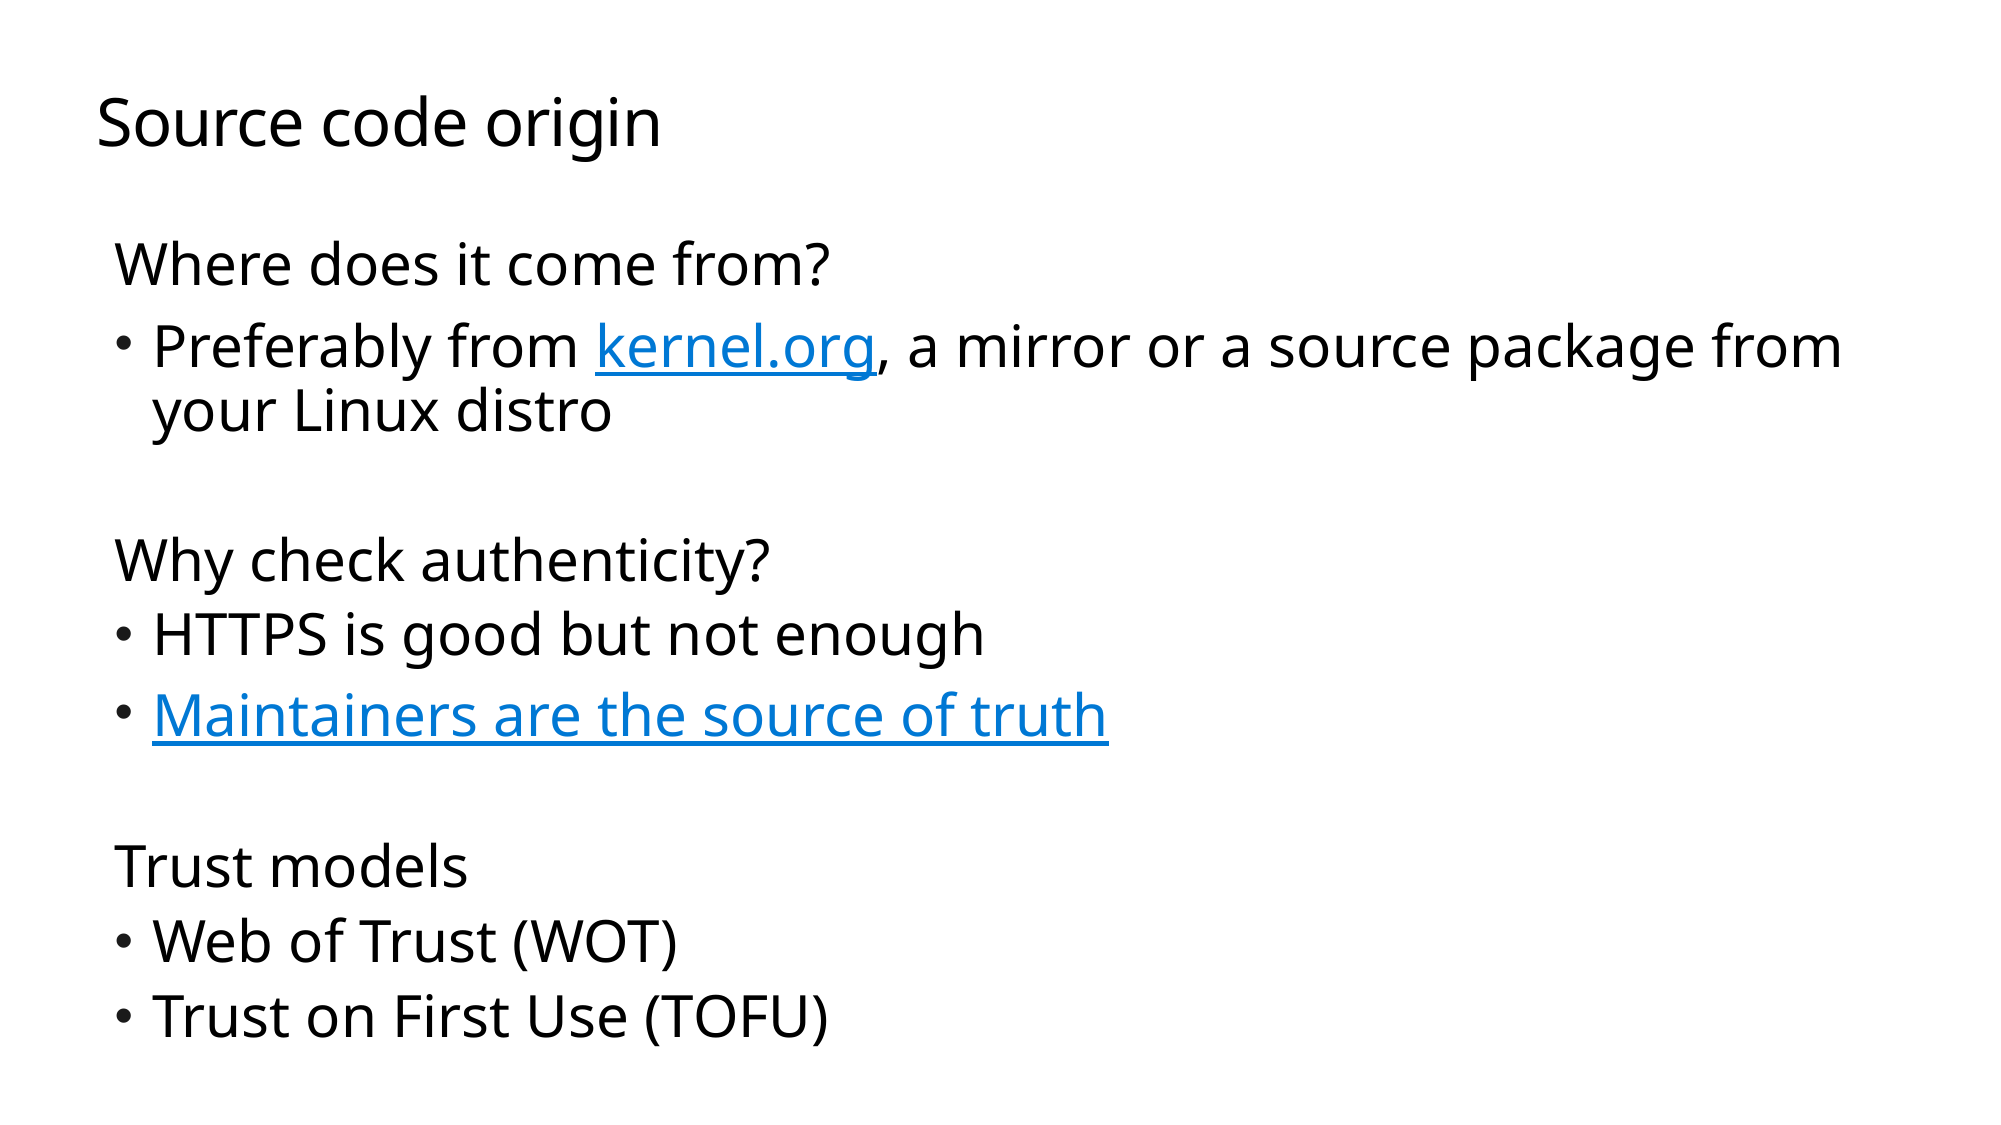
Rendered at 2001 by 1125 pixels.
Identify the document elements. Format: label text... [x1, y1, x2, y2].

list Where does it come from? Preferably from kernel.org, a mirror or a source package from your Linux distro Why check authenticity? HTTPS is good but not enough Maintainers are the source of truth Trust models Web of Trust (WOT) Trust on First Use (TOFU) [95, 235, 1904, 1061]
title Source code origin [96, 75, 1904, 166]
